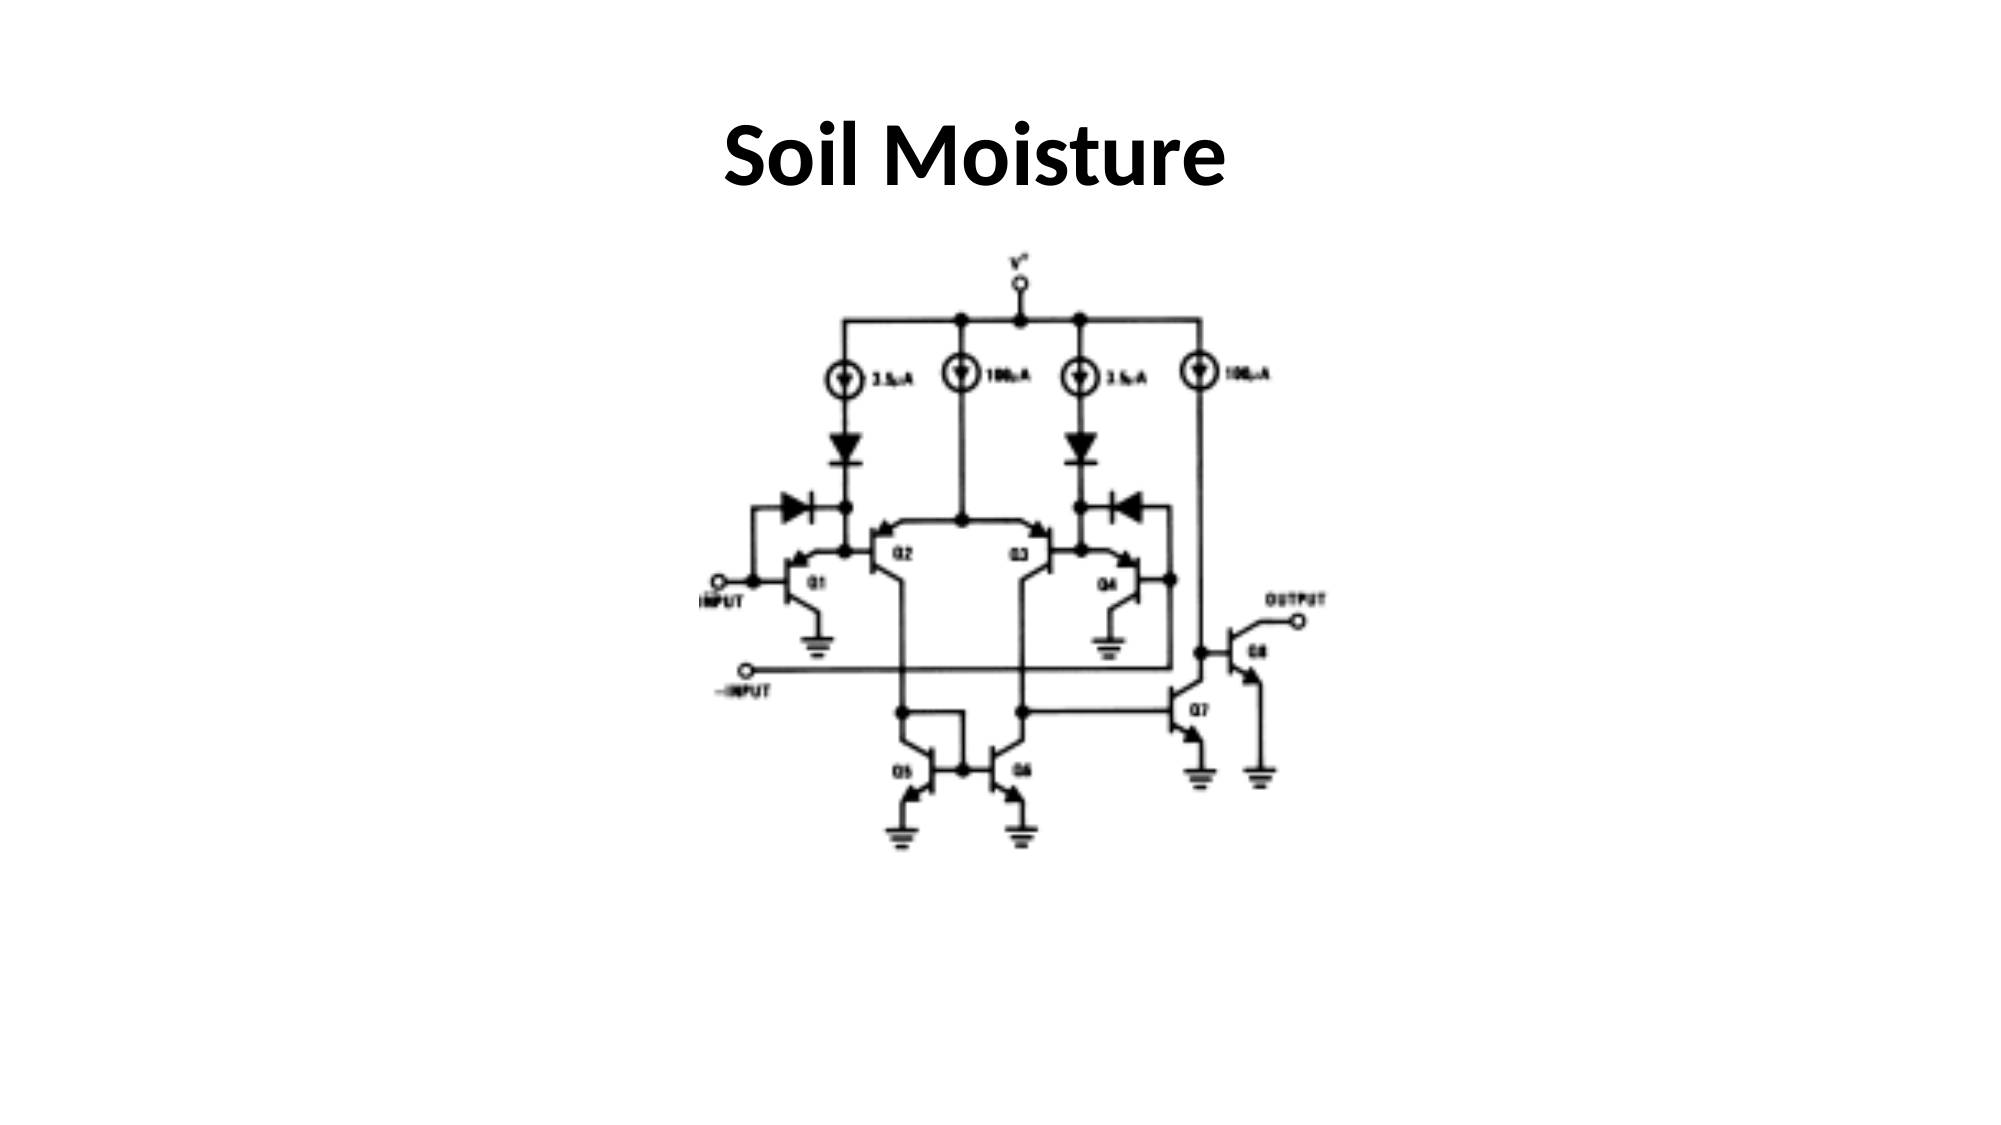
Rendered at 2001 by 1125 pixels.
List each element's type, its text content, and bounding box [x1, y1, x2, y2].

picture [699, 245, 1346, 899]
text_box Soil Moisture [709, 85, 1244, 211]
